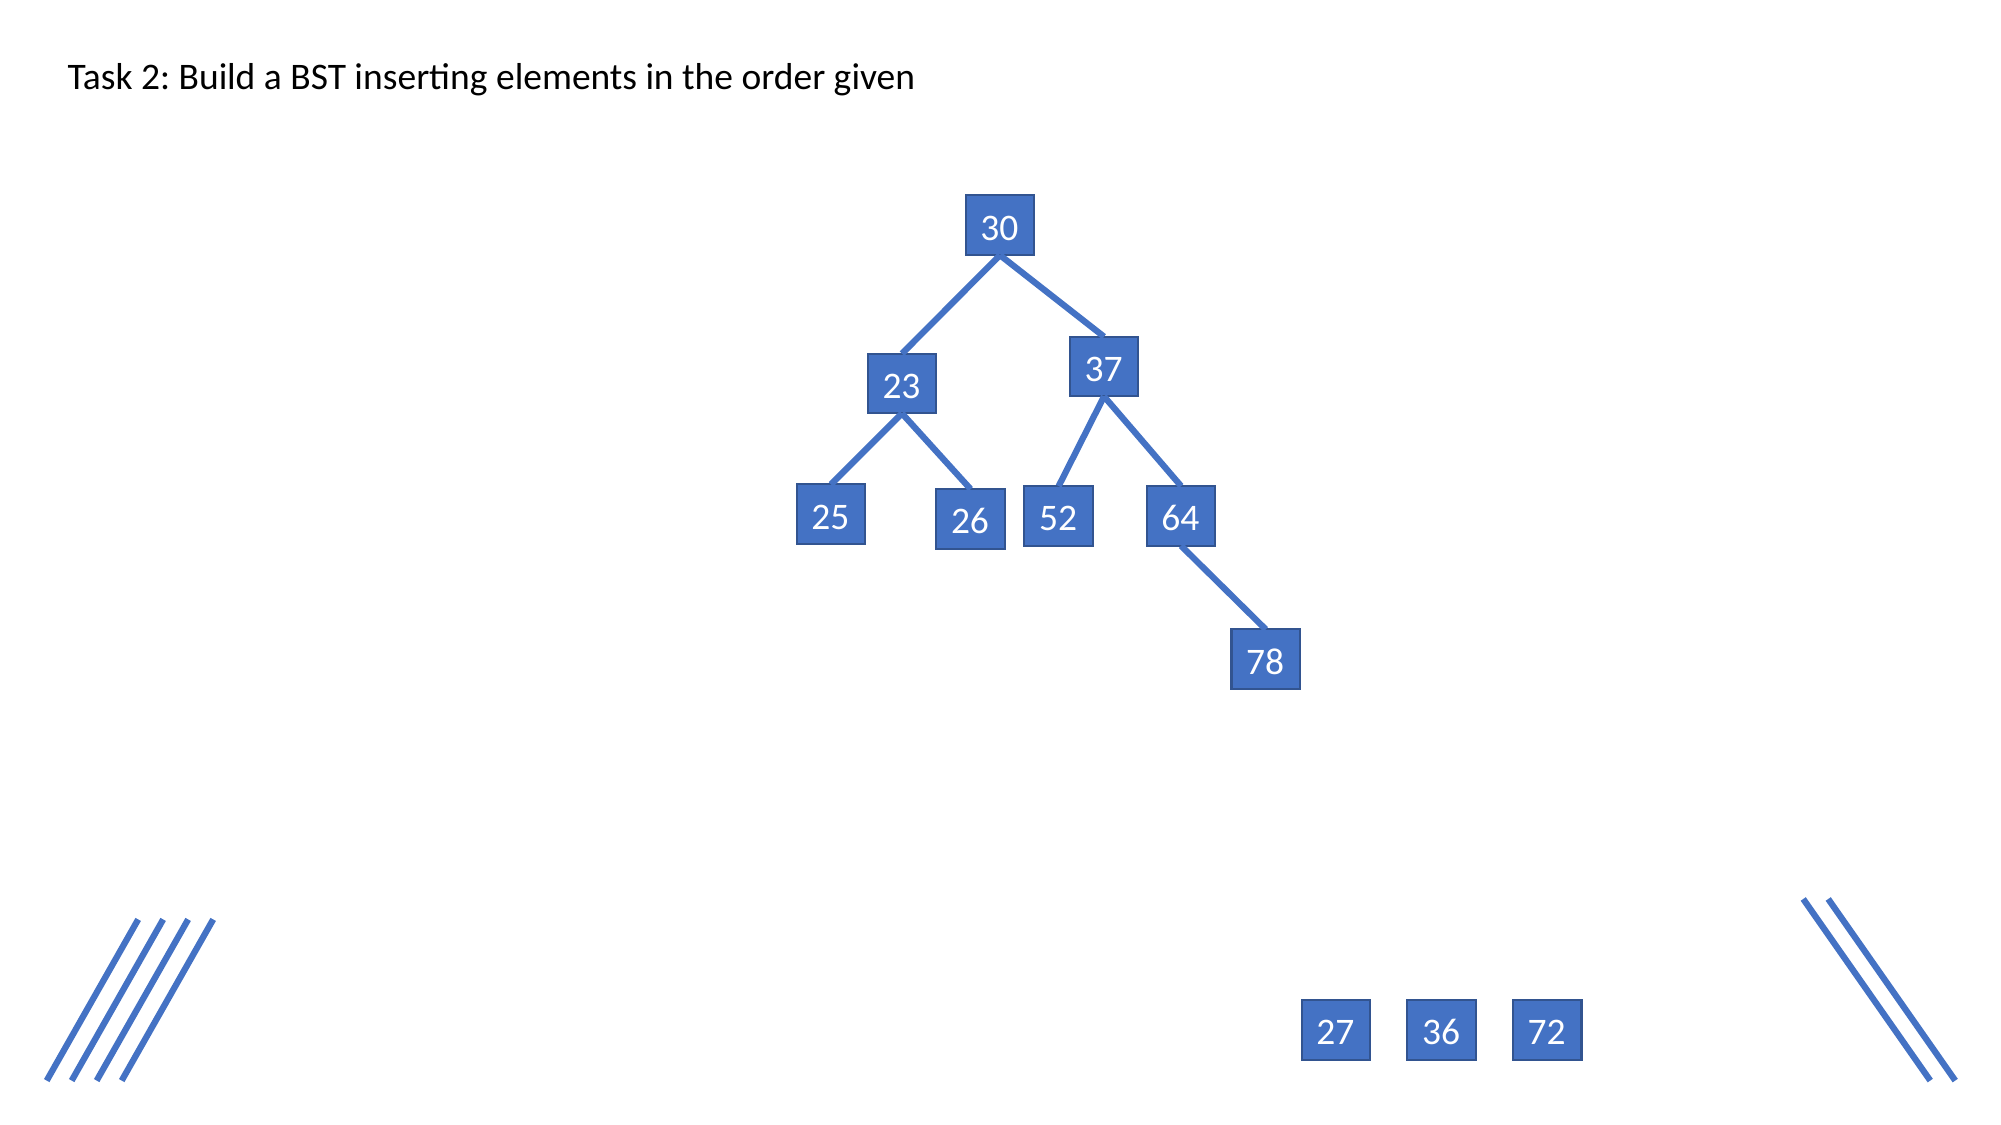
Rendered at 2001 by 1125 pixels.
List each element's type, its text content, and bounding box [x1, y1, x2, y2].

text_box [121, 919, 214, 1081]
text_box 25 [796, 483, 866, 545]
text_box 72 [1512, 999, 1583, 1061]
text_box 64 [1146, 485, 1216, 547]
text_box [1104, 397, 1182, 486]
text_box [1181, 546, 1266, 630]
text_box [1828, 898, 1956, 1081]
text_box 52 [1023, 485, 1094, 547]
text_box 78 [1230, 628, 1301, 690]
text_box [901, 414, 971, 490]
text_box 26 [935, 488, 1006, 550]
text_box 30 [965, 194, 1035, 256]
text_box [1803, 898, 1828, 1081]
text_box Task 2: Build a BST inserting elements in the order given [52, 44, 932, 105]
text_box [1058, 397, 1104, 486]
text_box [830, 414, 902, 485]
text_box 36 [1406, 999, 1477, 1061]
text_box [999, 256, 1104, 337]
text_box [96, 919, 121, 1081]
text_box 27 [1301, 999, 1371, 1061]
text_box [71, 919, 96, 1081]
text_box 23 [867, 353, 937, 414]
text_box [46, 919, 71, 1081]
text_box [901, 256, 1000, 354]
text_box 37 [1069, 336, 1139, 397]
